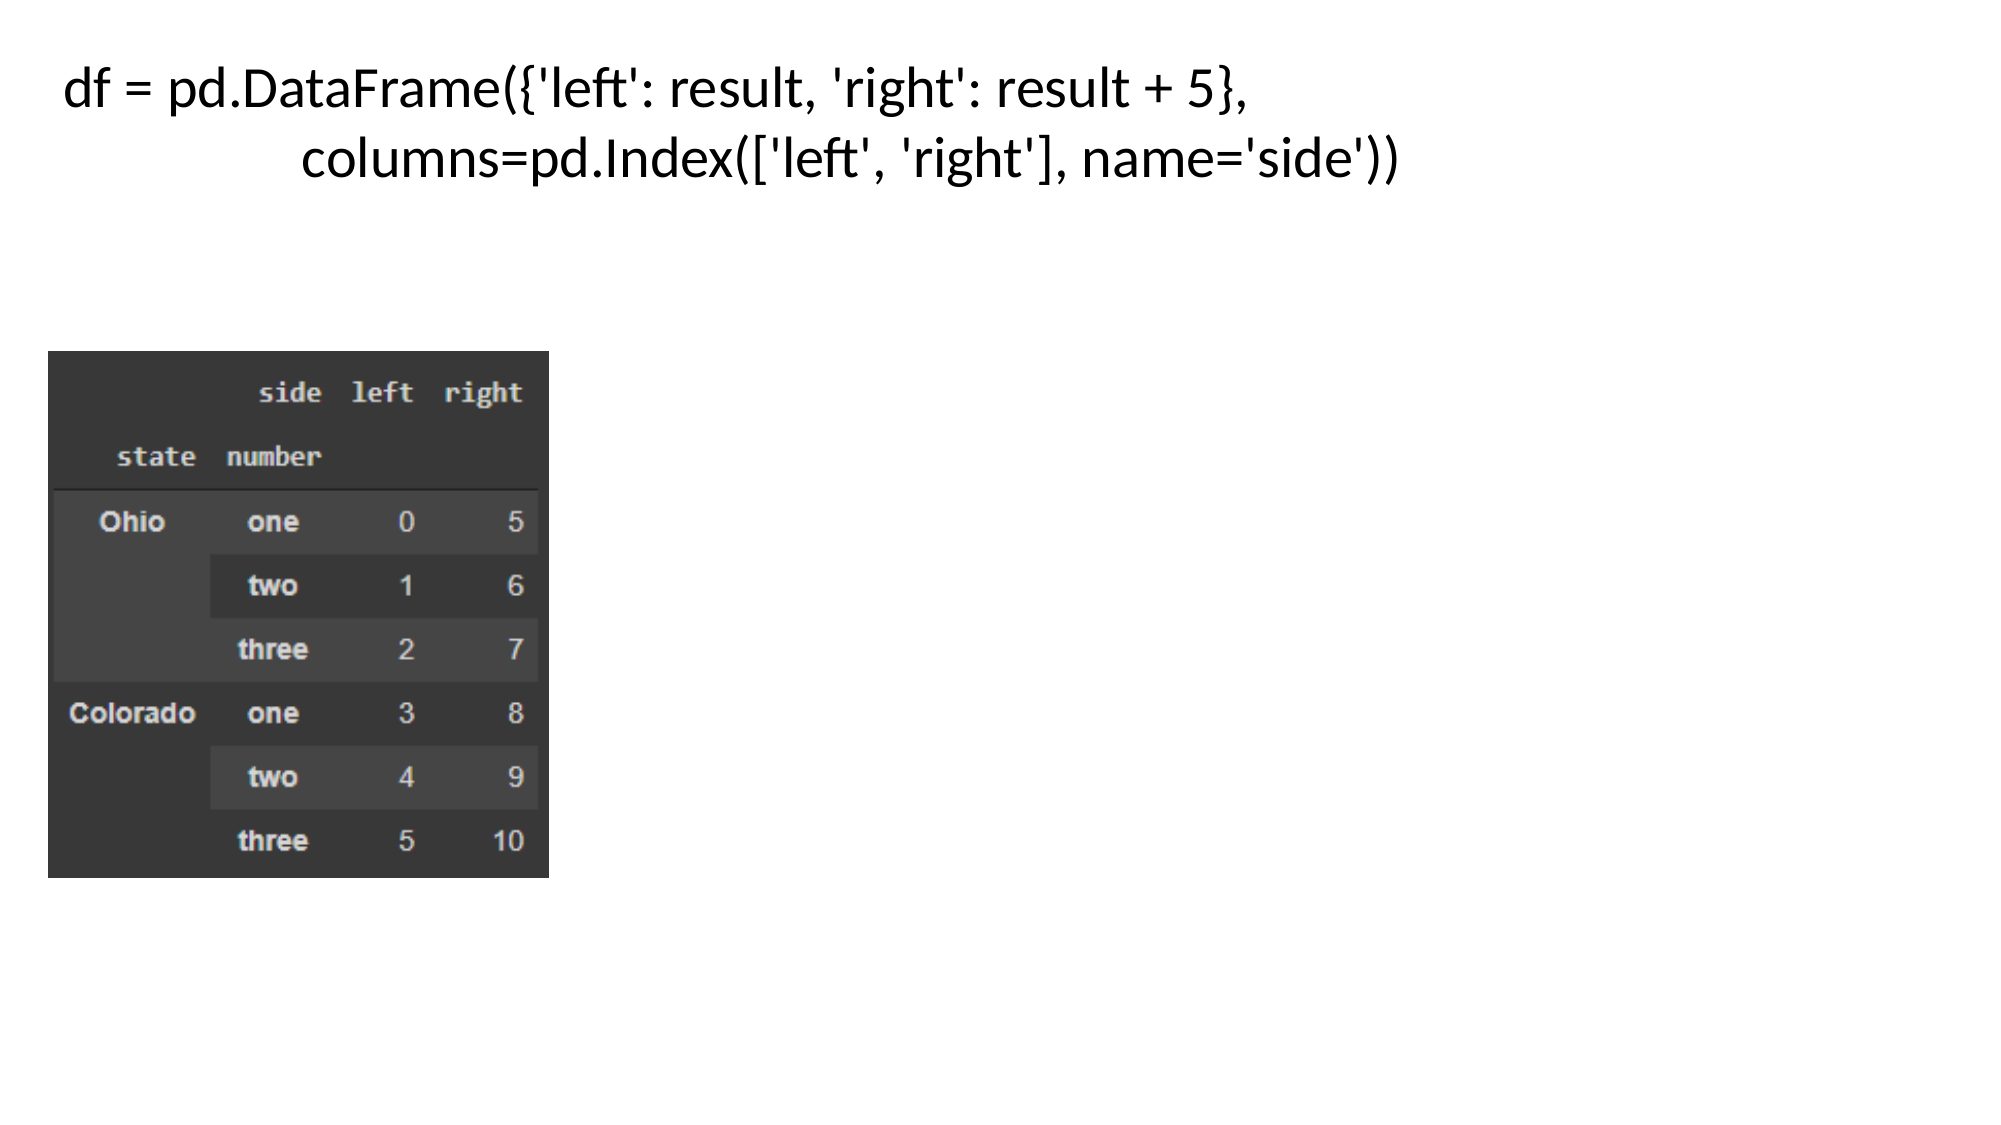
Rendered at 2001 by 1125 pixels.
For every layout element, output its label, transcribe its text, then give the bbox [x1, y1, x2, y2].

picture [48, 351, 549, 878]
text_box df = pd.DataFrame({'left': result, 'right': result + 5}, columns=pd.Index(['left', 'right'], name='side')) [48, 41, 1945, 197]
